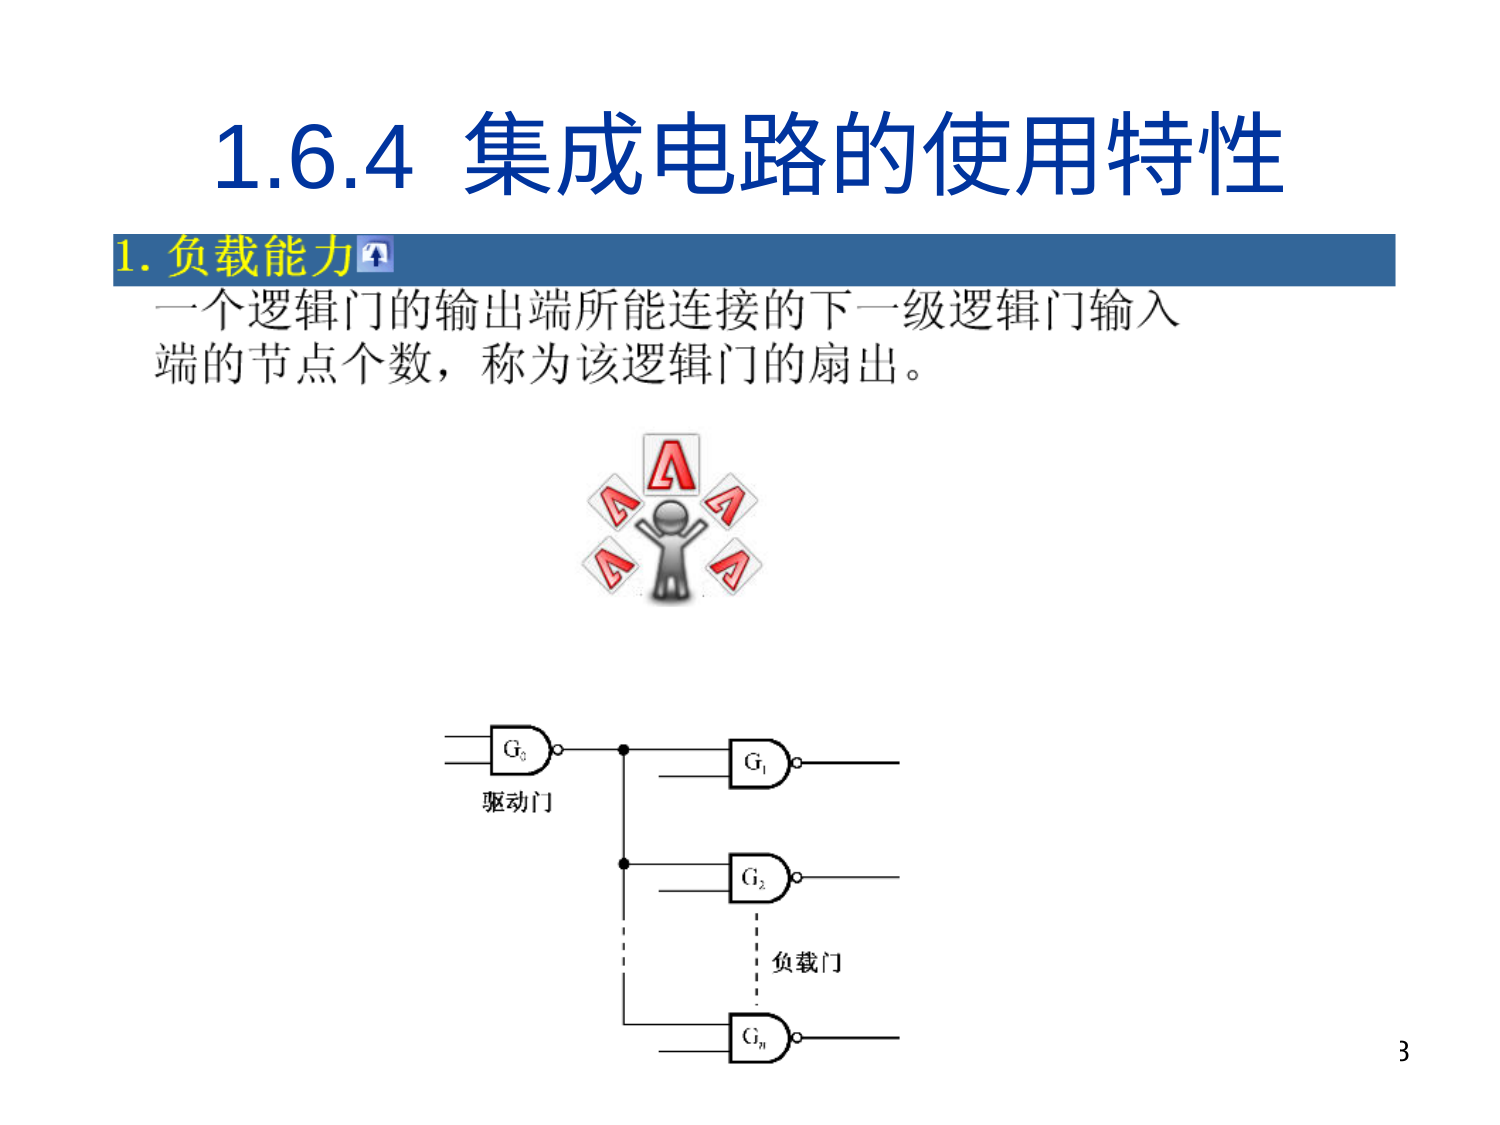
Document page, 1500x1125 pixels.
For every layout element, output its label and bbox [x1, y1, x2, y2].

title [74, 70, 1426, 233]
slide_number [1074, 1024, 1426, 1103]
list [111, 234, 1400, 1068]
